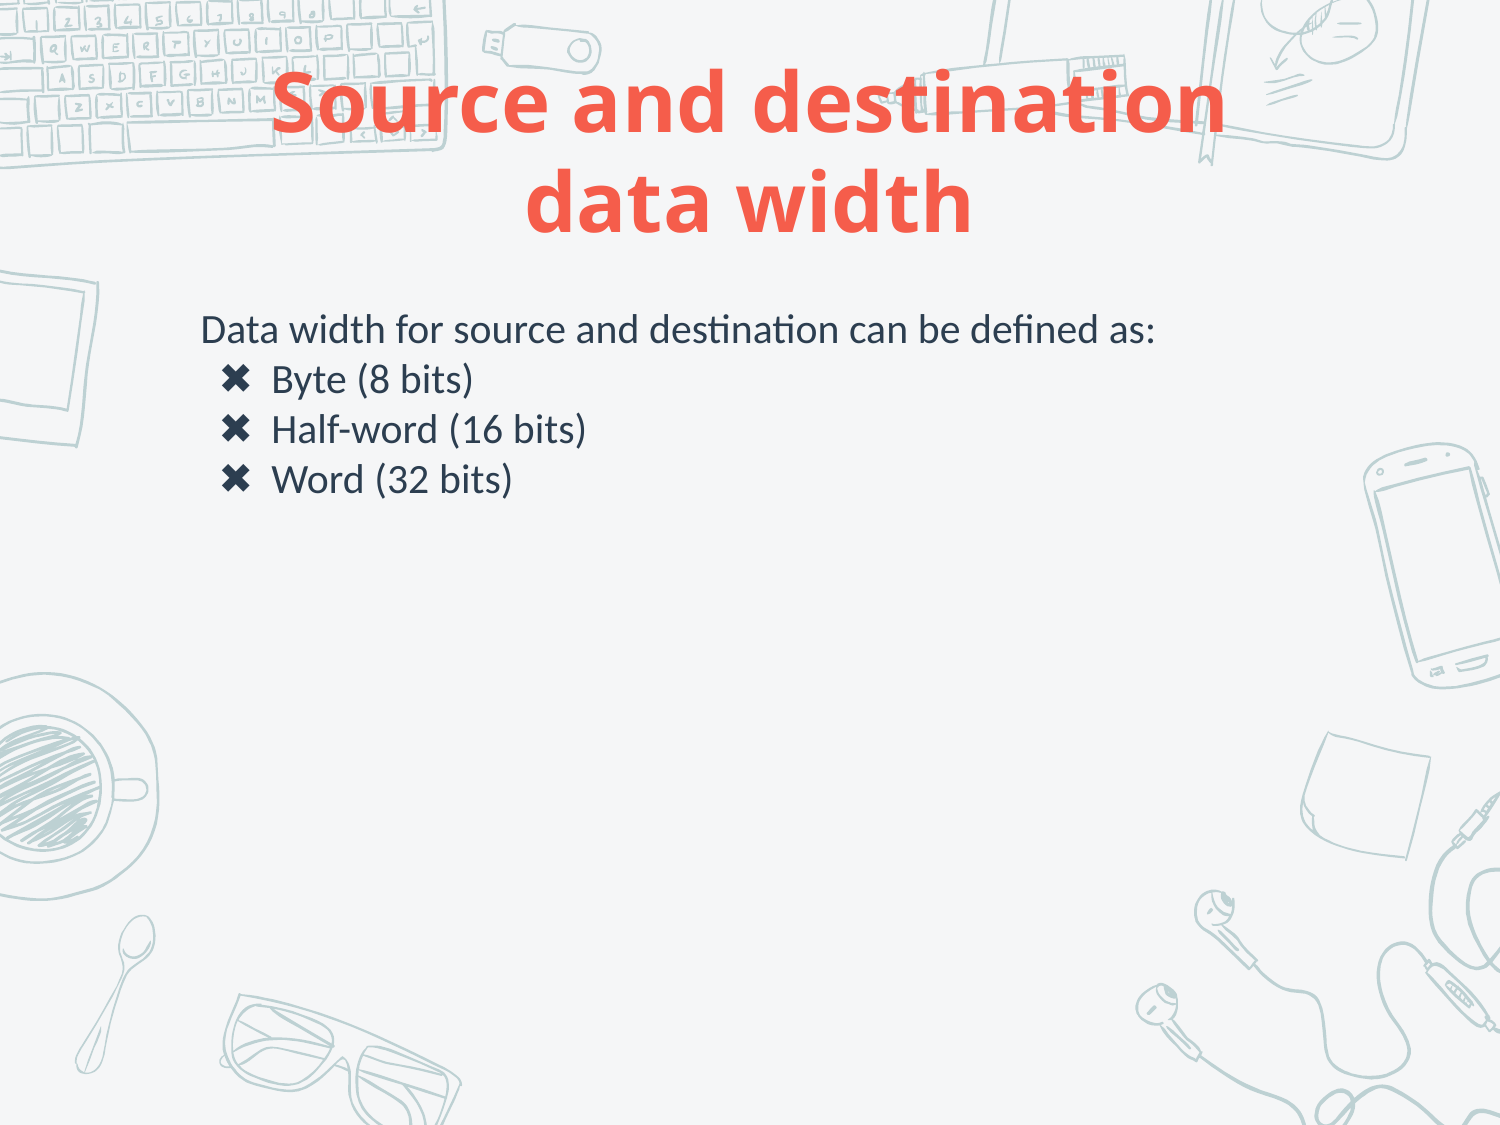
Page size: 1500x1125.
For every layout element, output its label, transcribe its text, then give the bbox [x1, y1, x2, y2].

list Data width for source and destination can be defined as: Byte (8 bits) Half-word (16 bits) Word (32 bits) [185, 287, 1315, 1053]
title Source and destination data width [185, 136, 1315, 264]
